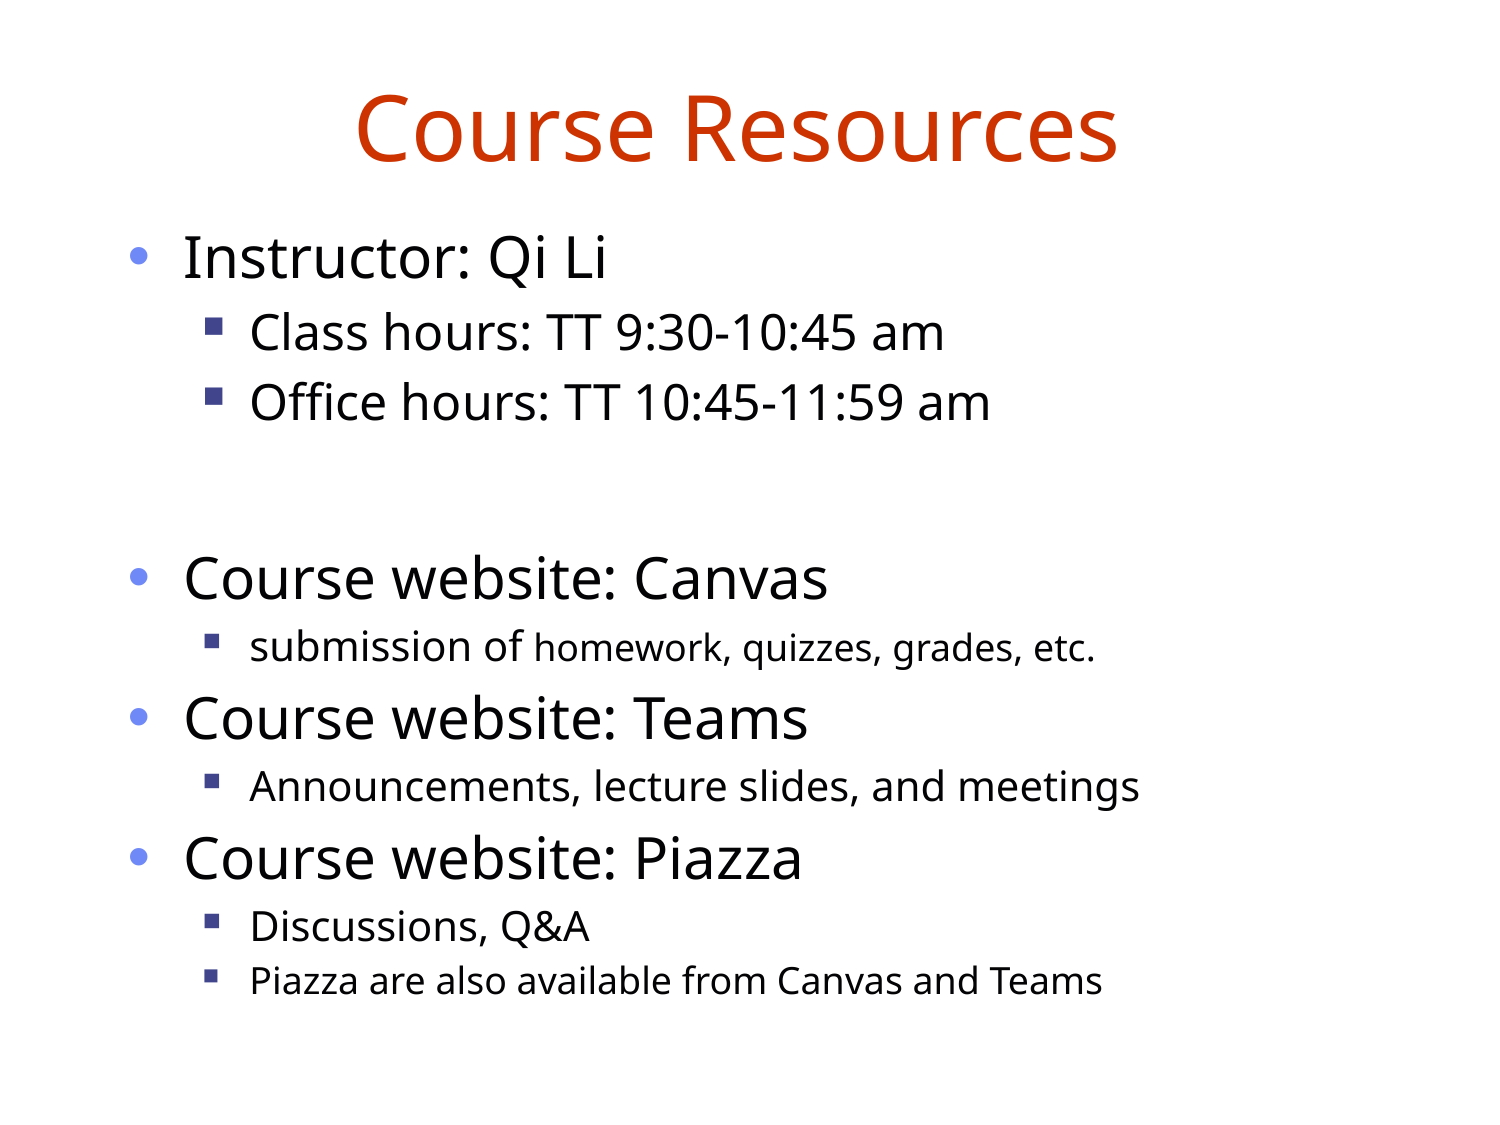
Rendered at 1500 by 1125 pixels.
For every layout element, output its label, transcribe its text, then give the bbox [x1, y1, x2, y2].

title Course Resources [99, 50, 1375, 188]
list Instructor: Qi Li Class hours: TT 9:30-10:45 am Office hours: TT 10:45-11:59 am Course website: Canvas submission of homework, quizzes, grades, etc. Course website: Teams Announcements, lecture slides, and meetings Course website: Piazza Discussions, Q&A Piazza are also available from Canvas and Teams [112, 212, 1363, 1050]
